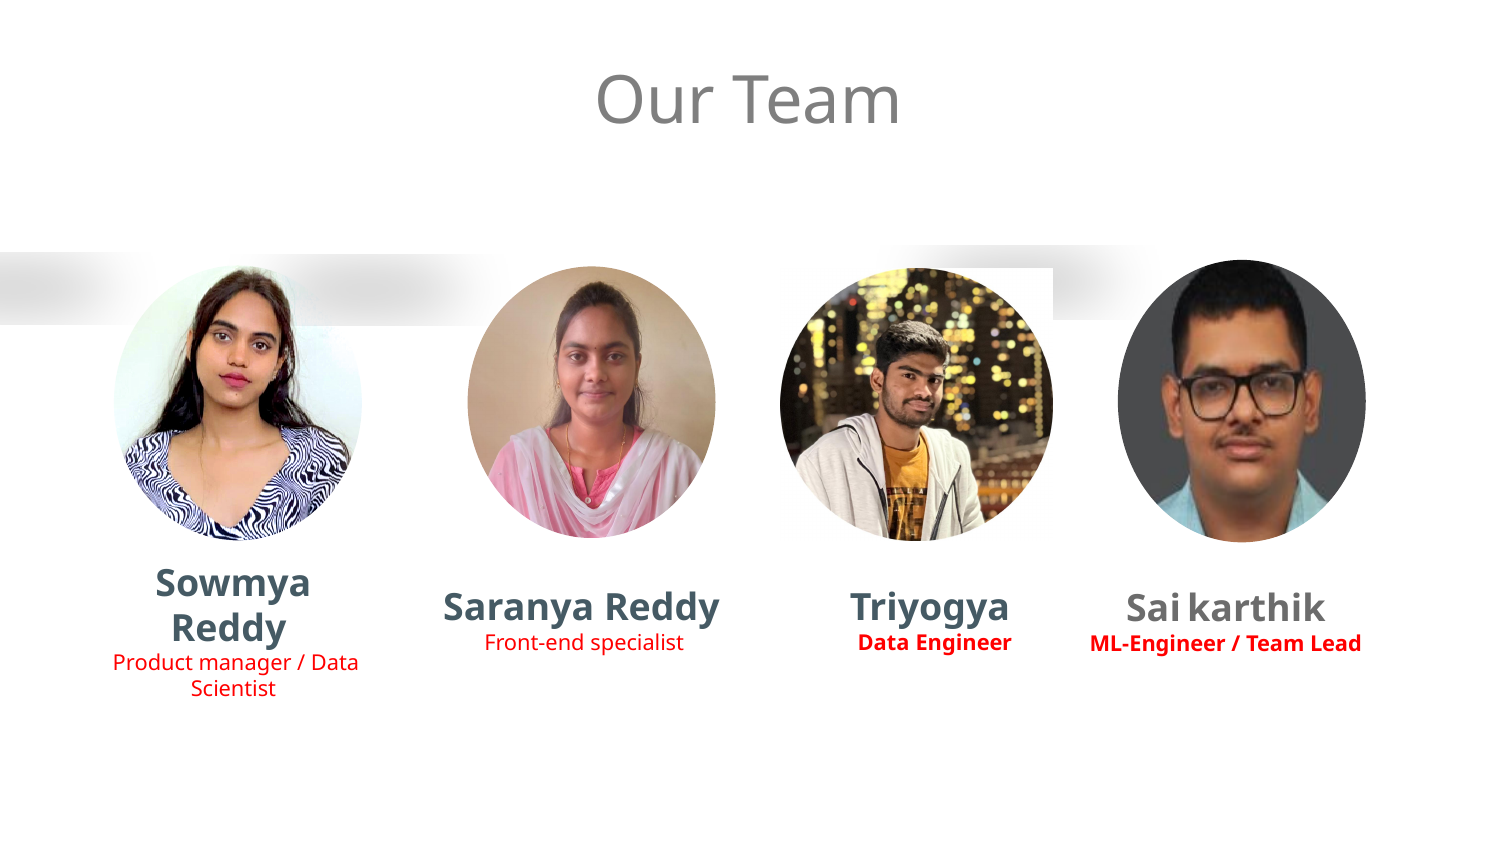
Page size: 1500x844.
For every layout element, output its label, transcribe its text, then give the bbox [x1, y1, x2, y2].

text_box [94, 572, 439, 688]
title Our Team [62, 55, 1436, 138]
text_box [514, 572, 859, 688]
text_box Sai karthik ML-Engineer / Team Lead [1070, 588, 1382, 651]
text_box Saranya Reddy Front-end specialist [438, 587, 725, 650]
picture [1117, 259, 1366, 543]
picture [780, 268, 1054, 541]
text_box Triyogya Data Engineer [810, 587, 1059, 650]
picture [467, 266, 716, 539]
picture [113, 265, 363, 541]
text_box Sowmya Reddy Product manager / Data Scientist [94, 598, 373, 661]
